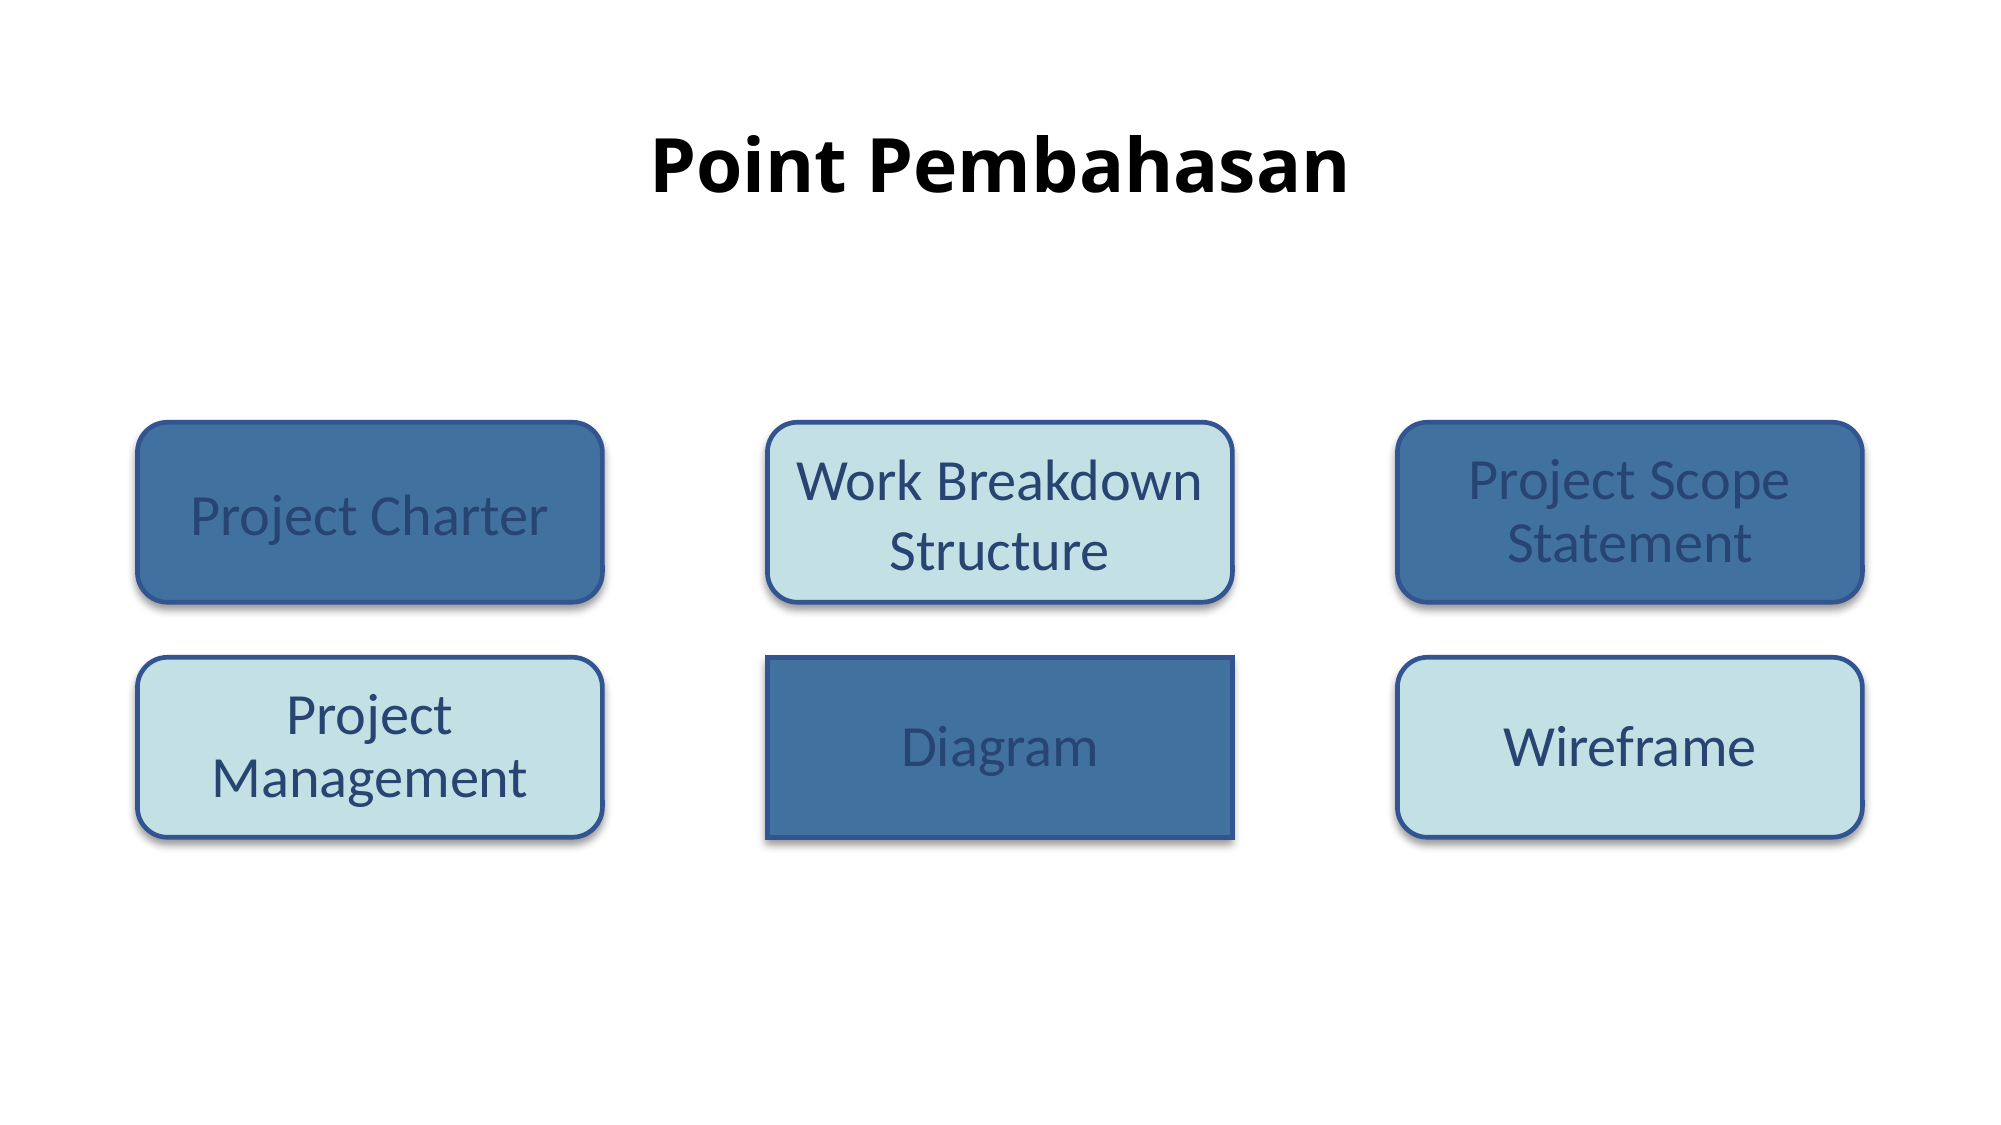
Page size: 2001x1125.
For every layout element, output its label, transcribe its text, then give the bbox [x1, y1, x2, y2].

text_box Work Breakdown Structure [766, 421, 1234, 604]
text_box Project Scope Statement [1396, 421, 1864, 604]
list Diagram [766, 656, 1233, 838]
text_box Project Charter [136, 421, 604, 604]
text_box Project Management [136, 656, 604, 839]
title Point Pembahasan [137, 59, 1863, 278]
text_box Wireframe [1396, 656, 1864, 839]
